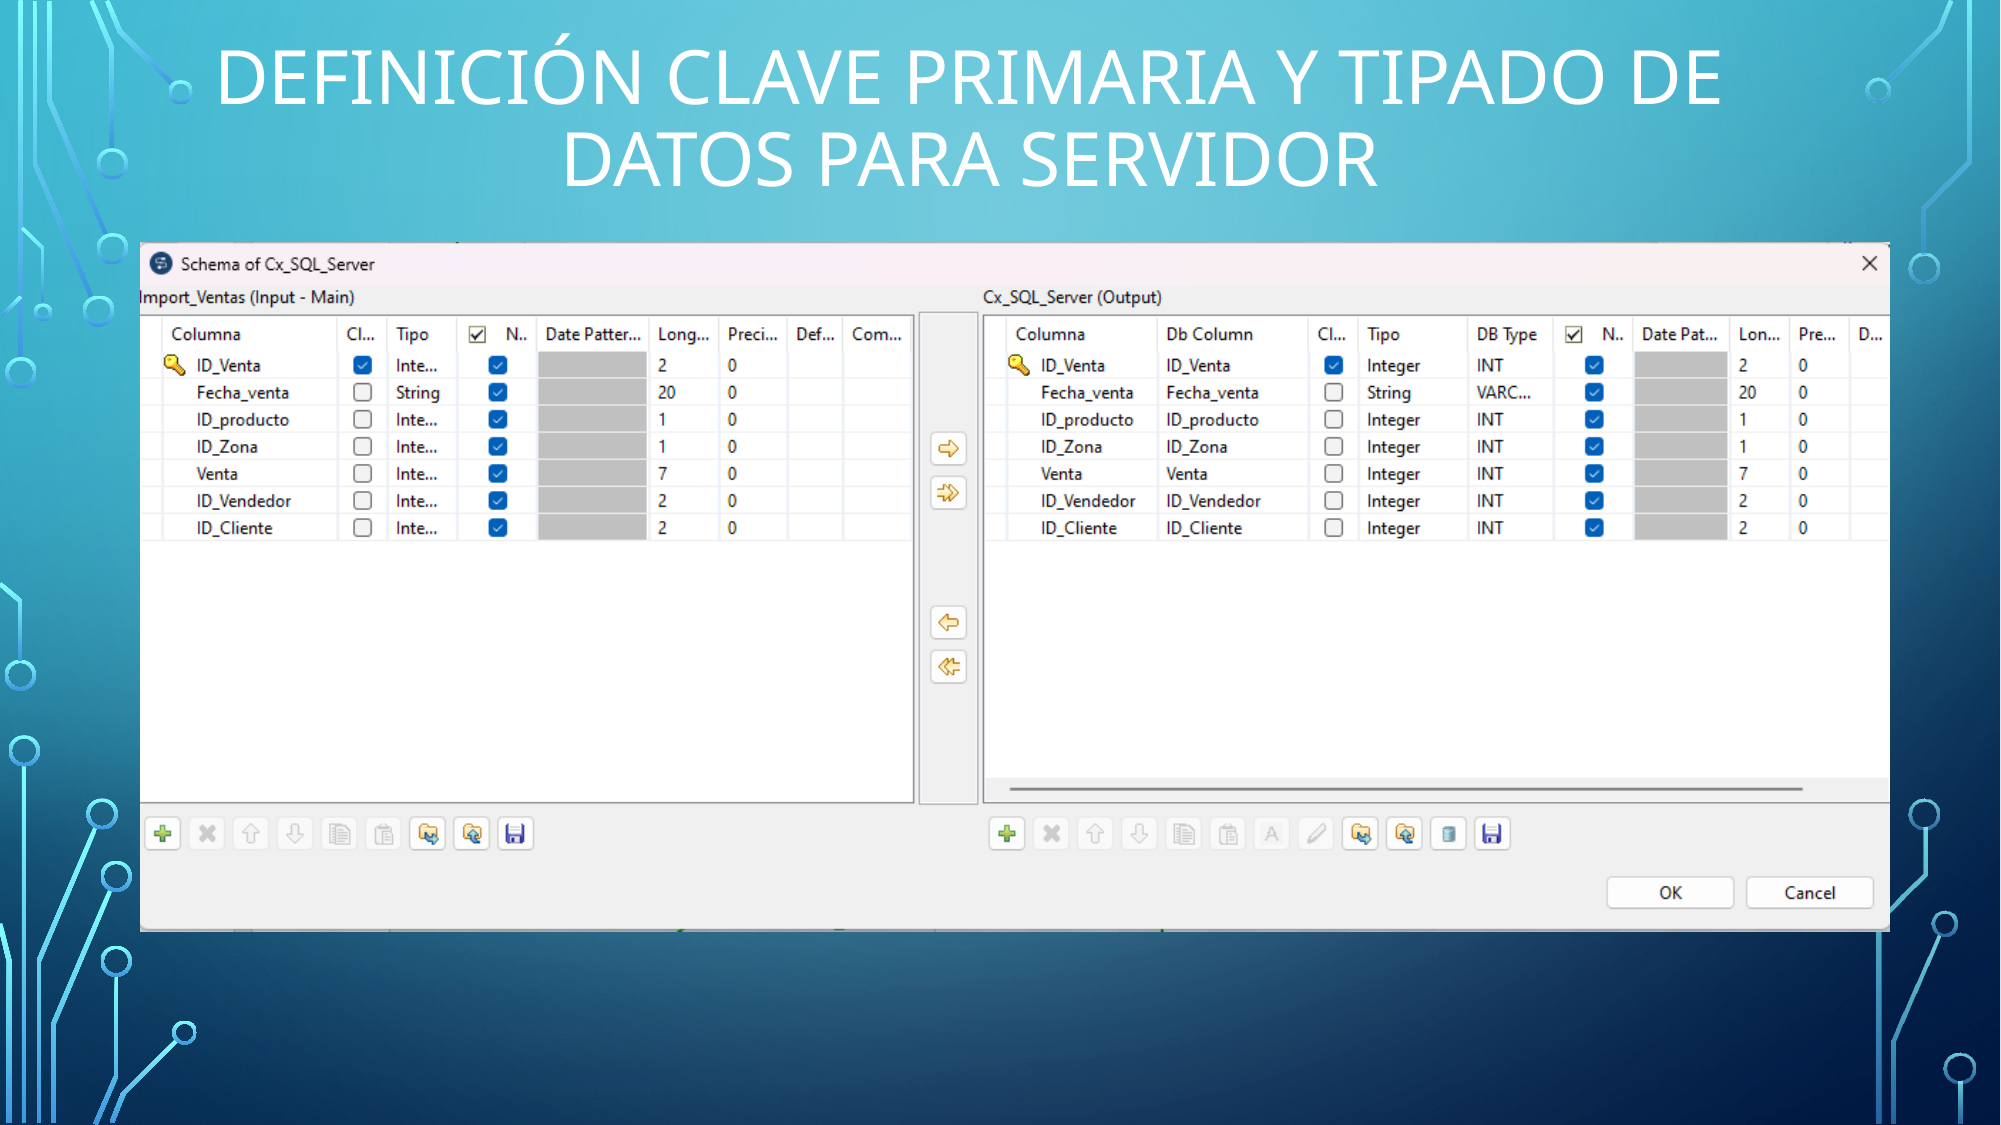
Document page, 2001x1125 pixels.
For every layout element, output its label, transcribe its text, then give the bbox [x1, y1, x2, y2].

title Definición clave primaria y tipado de datos para servidor [157, 0, 1783, 242]
picture [139, 242, 1890, 932]
